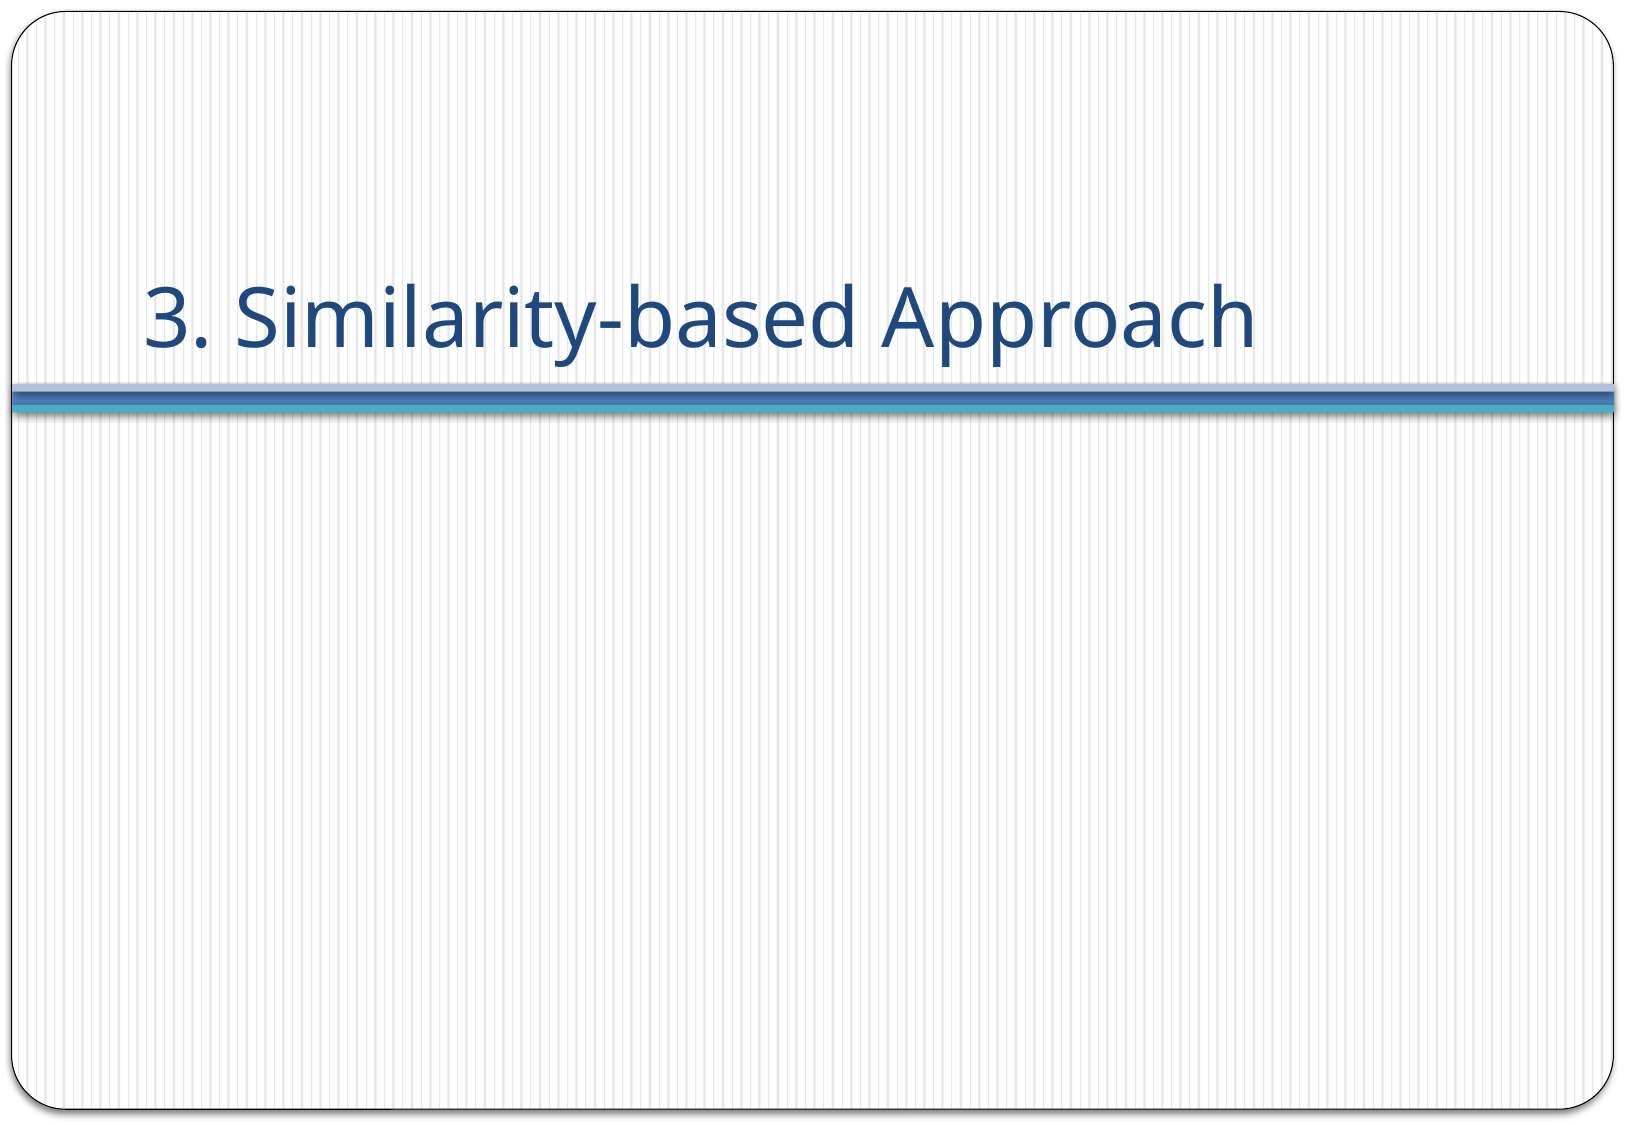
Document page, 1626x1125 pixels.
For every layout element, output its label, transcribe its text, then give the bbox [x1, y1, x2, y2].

title 3. Similarity-based Approach [128, 156, 1510, 380]
